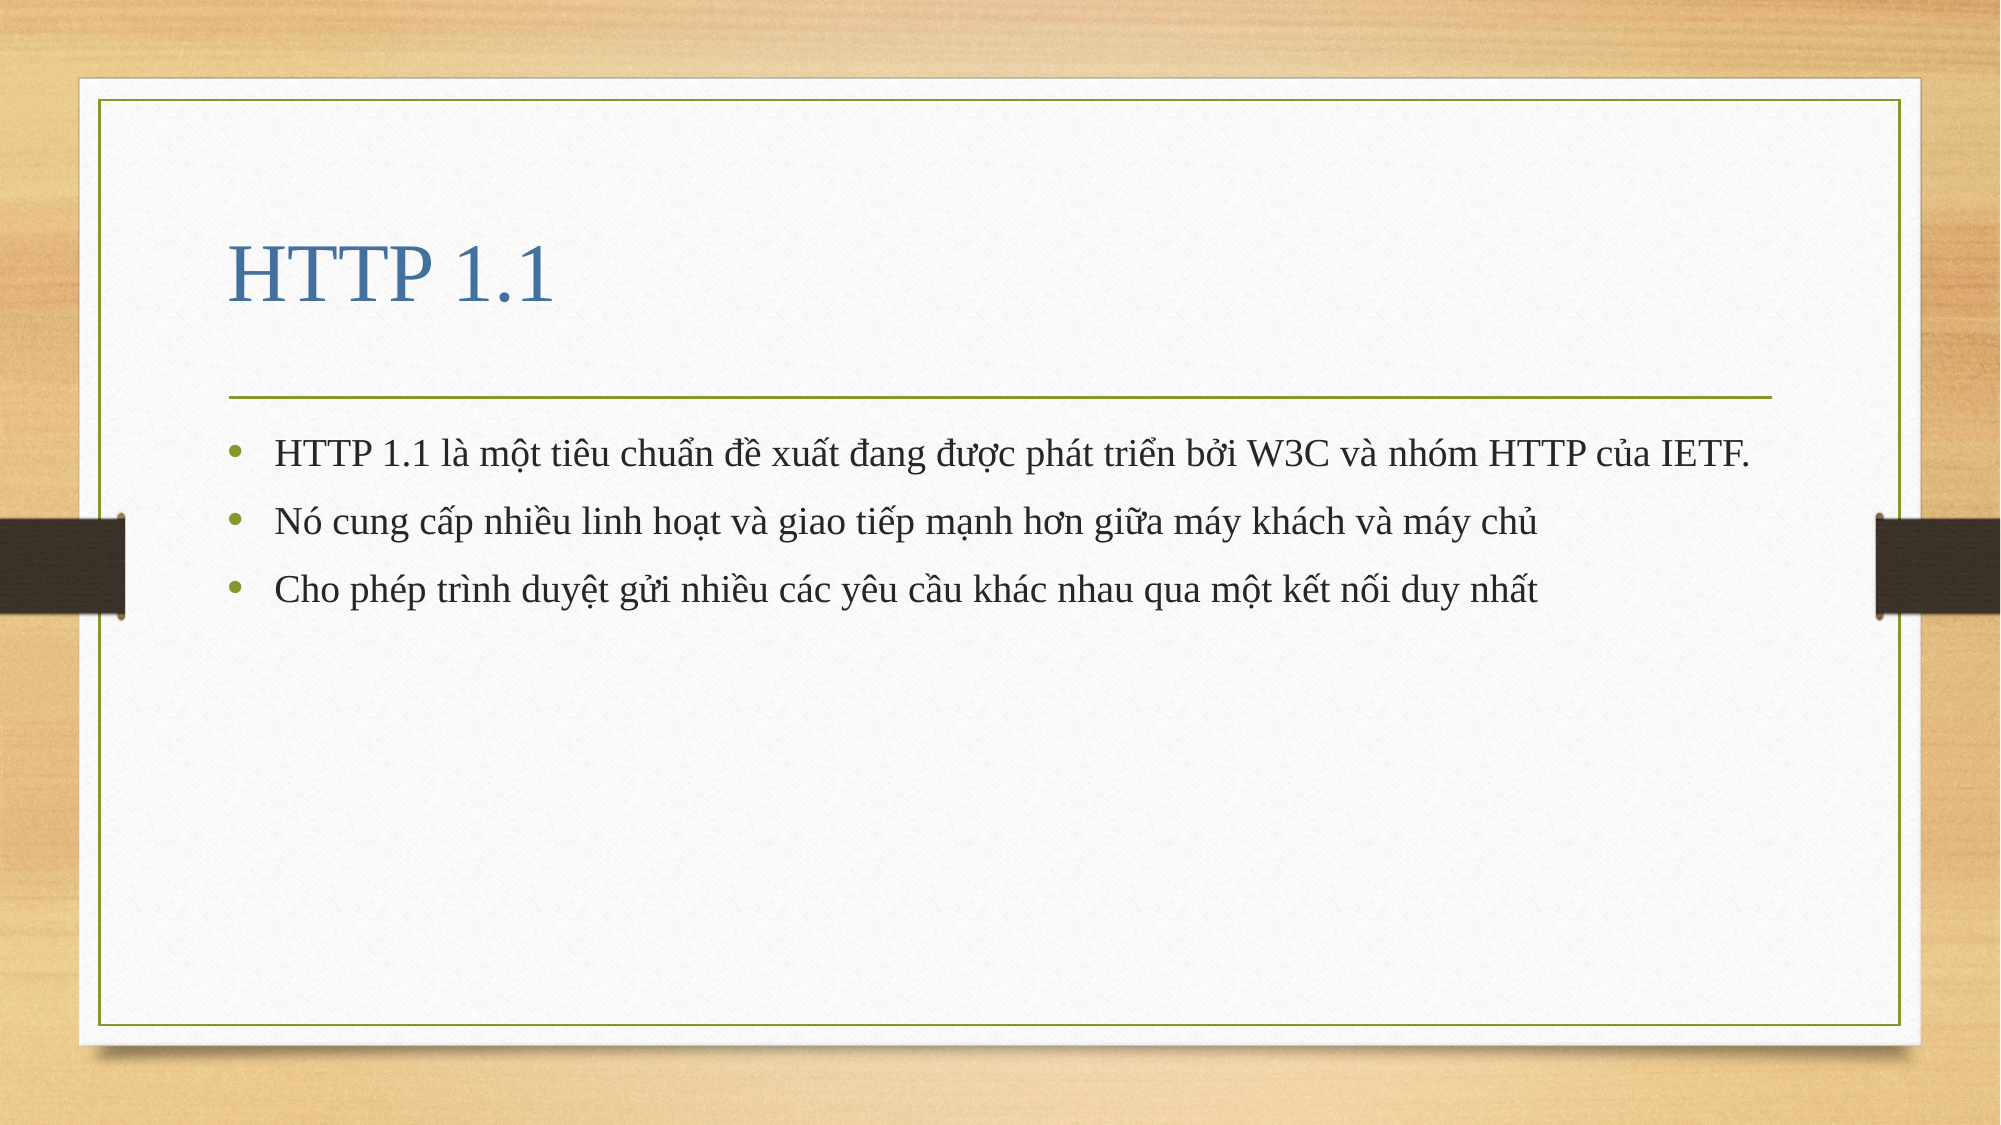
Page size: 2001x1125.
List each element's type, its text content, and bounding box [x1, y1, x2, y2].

title HTTP 1.1 [212, 161, 1788, 375]
picture [0, 0, 2001, 1125]
list HTTP 1.1 là một tiêu chuẩn đề xuất đang được phát triển bởi W3C và nhóm HTTP của IETF. Nó cung cấp nhiều linh hoạt và giao tiếp mạnh hơn giữa máy khách và máy chủ Cho phép trình duyệt gửi nhiều các yêu cầu khác nhau qua một kết nối duy nhất [212, 419, 1788, 964]
